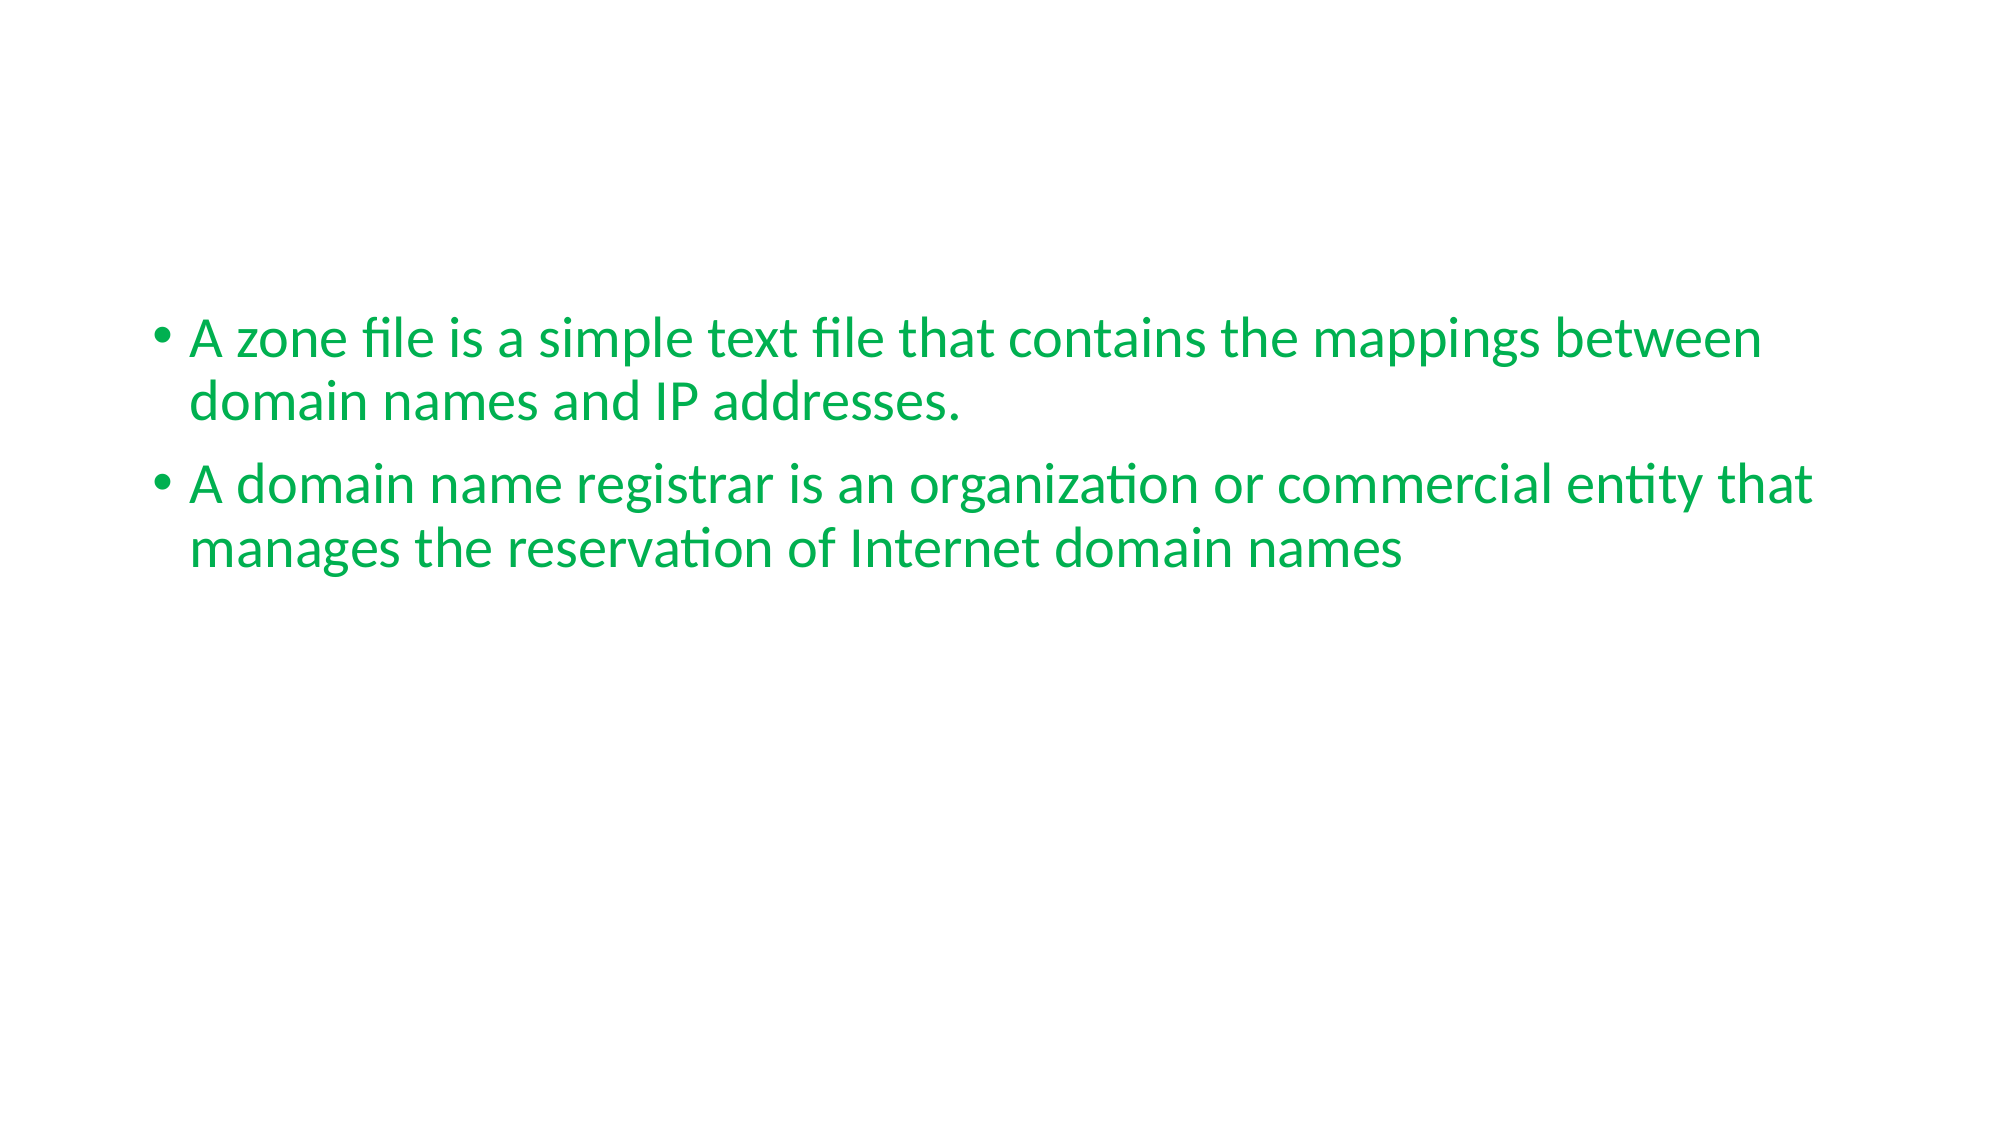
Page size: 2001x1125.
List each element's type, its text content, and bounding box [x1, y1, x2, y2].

list A zone file is a simple text file that contains the mappings between domain names and IP addresses. A domain name registrar is an organization or commercial entity that manages the reservation of Internet domain names [137, 299, 1863, 1014]
